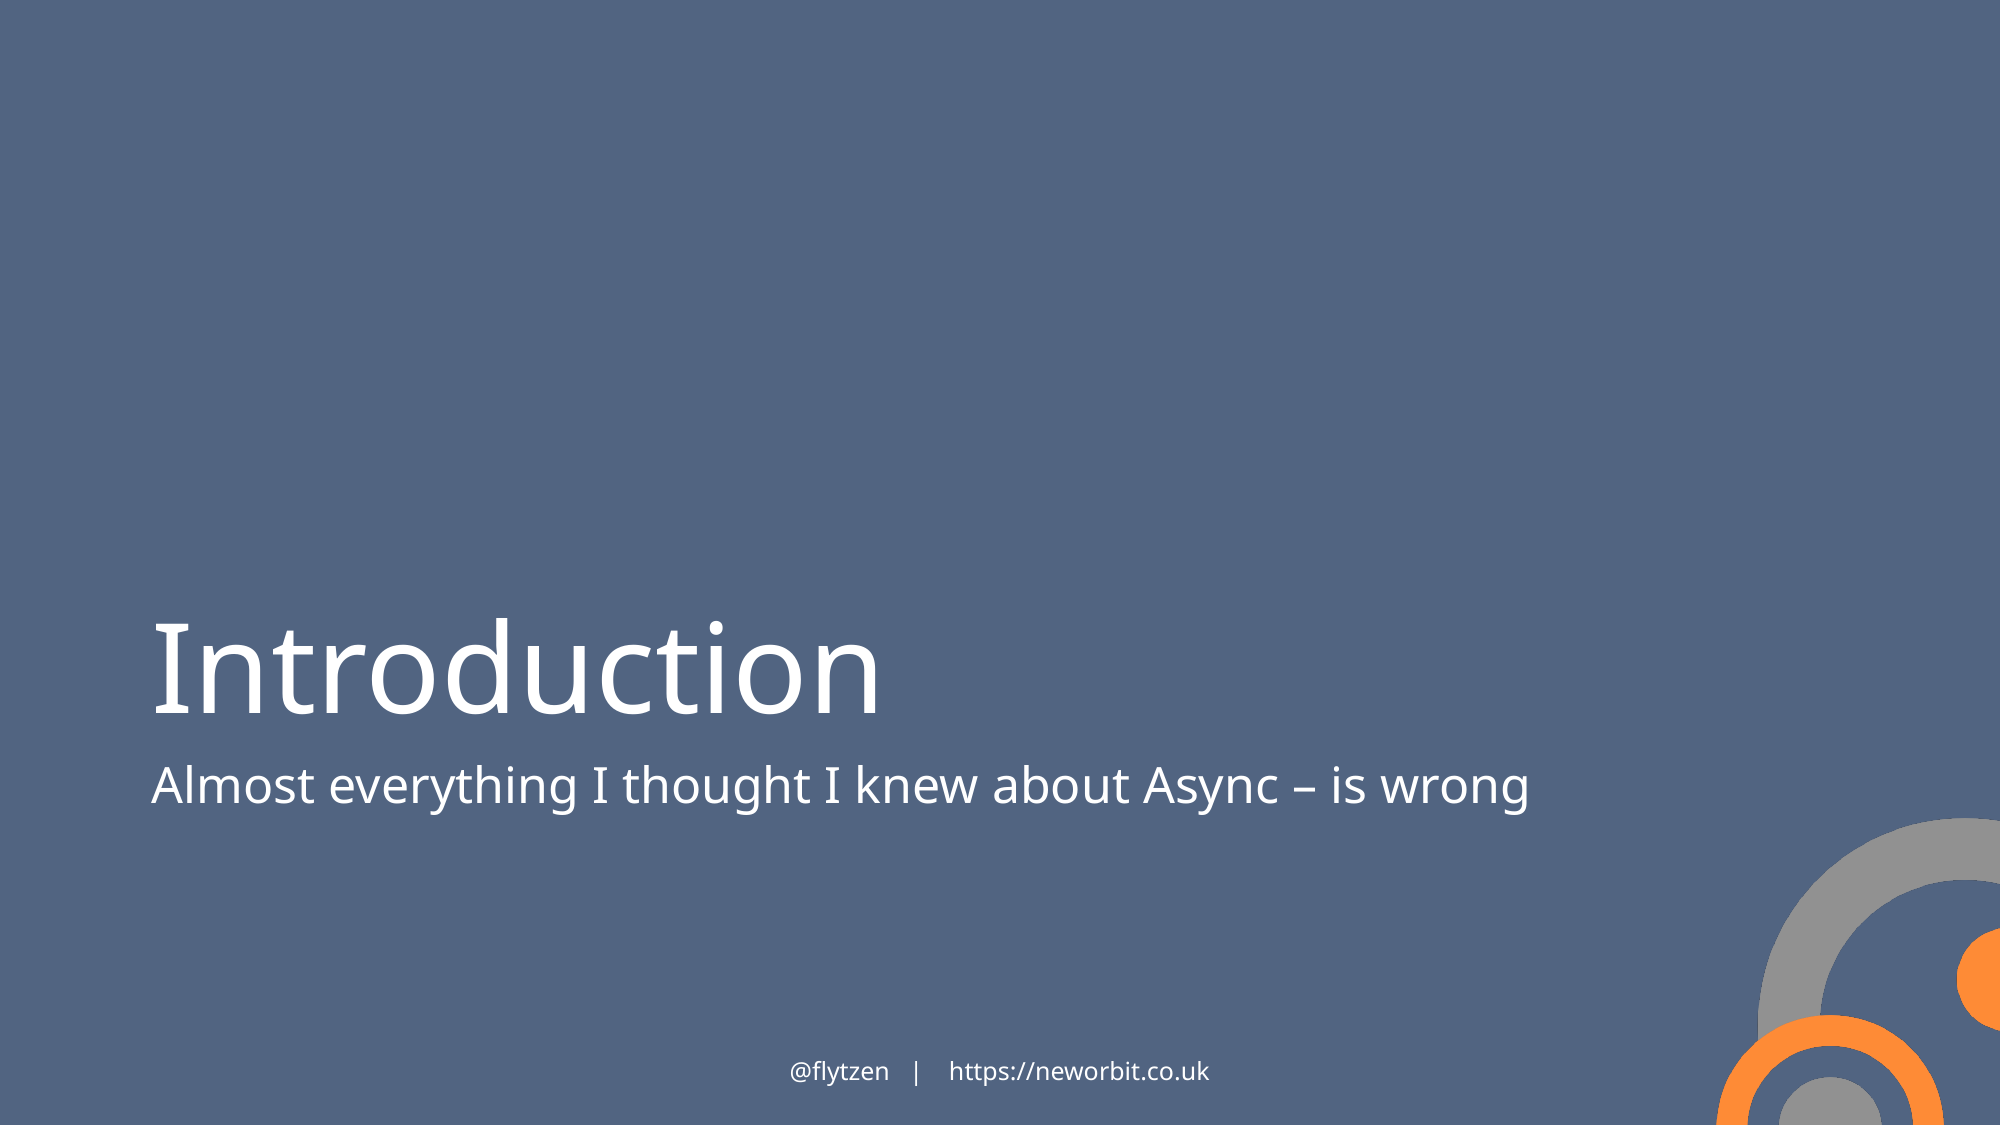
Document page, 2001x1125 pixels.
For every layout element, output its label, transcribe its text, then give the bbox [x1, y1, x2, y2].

title Introduction [136, 280, 1862, 749]
picture [1716, 801, 2000, 1125]
list Almost everything I thought I knew about Async – is wrong [136, 752, 1862, 999]
footer @flytzen | https://neworbit.co.uk [662, 1042, 1338, 1103]
